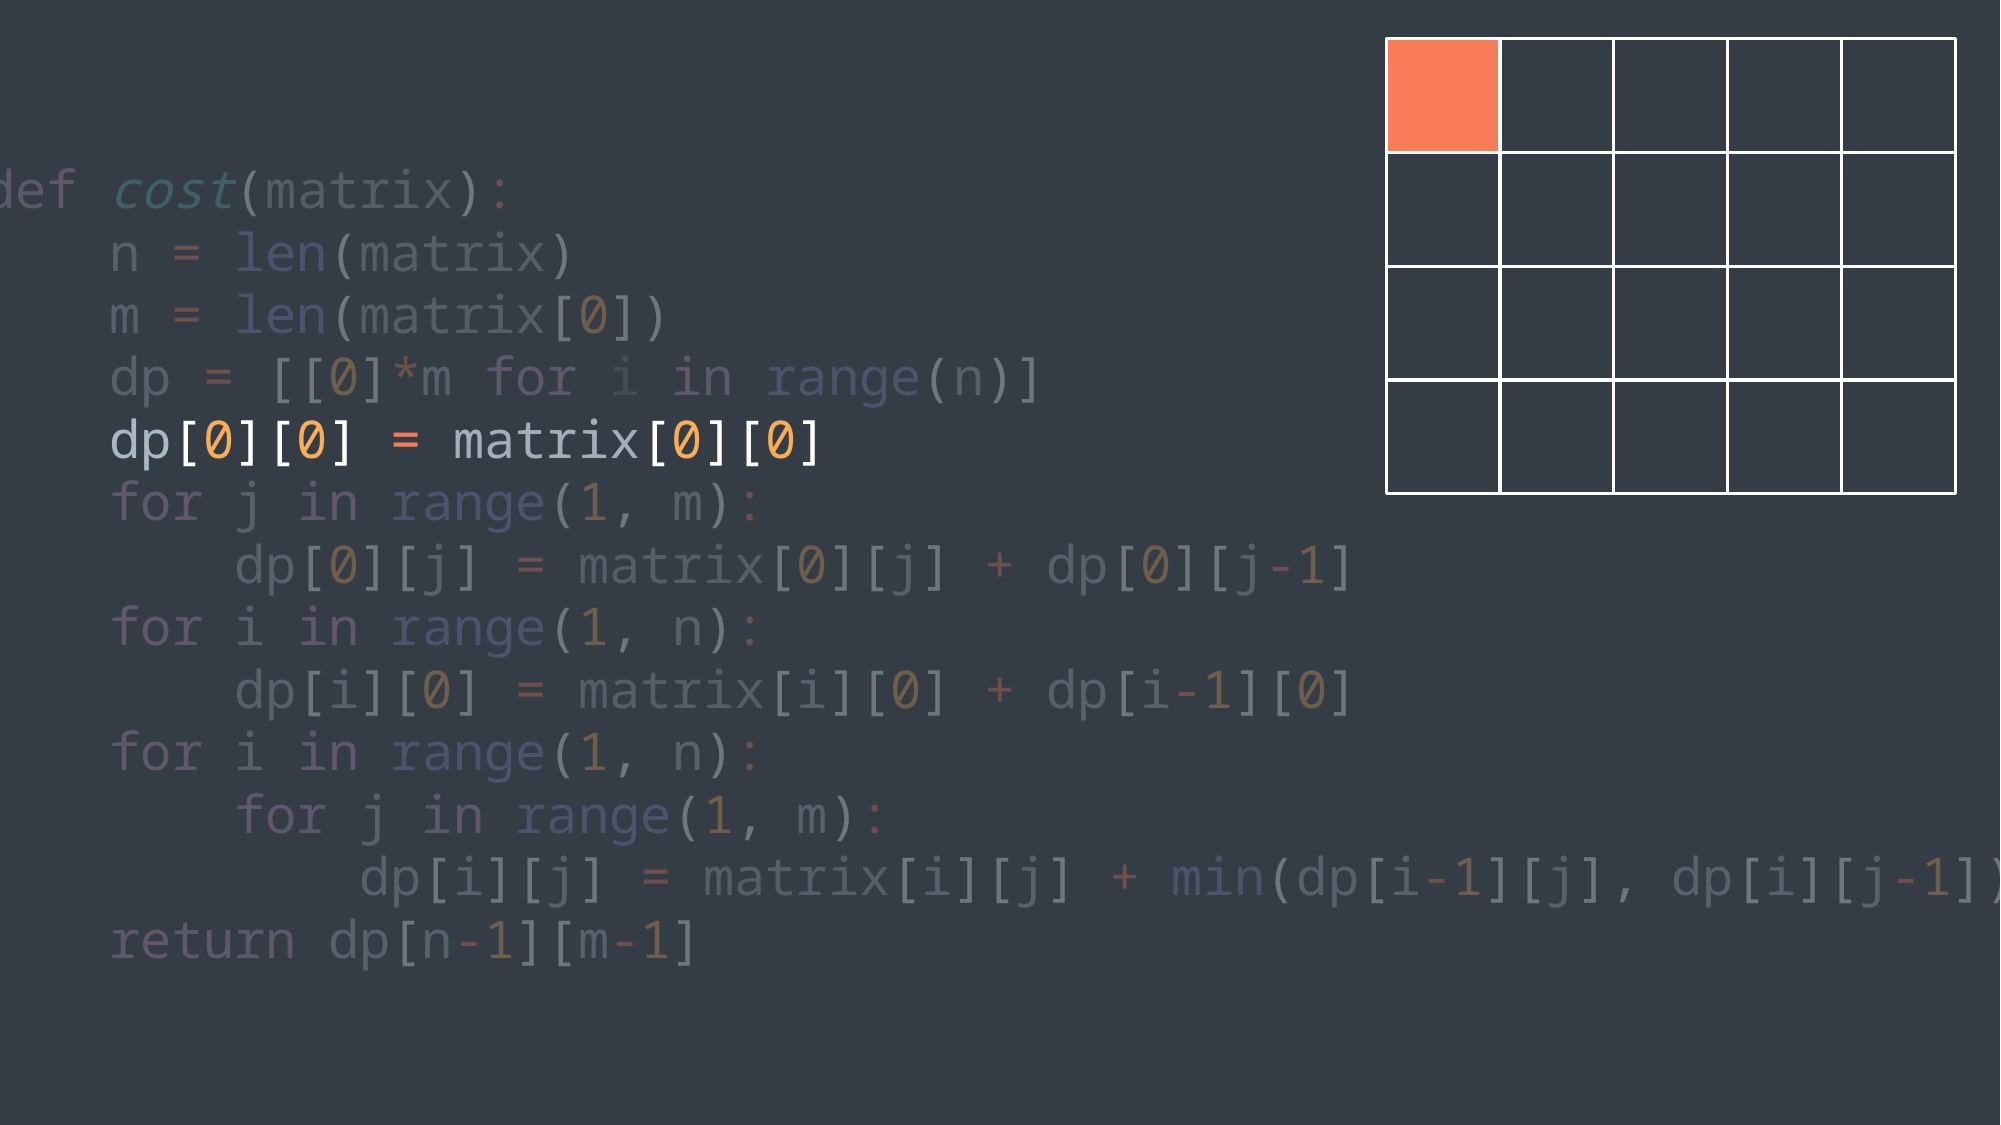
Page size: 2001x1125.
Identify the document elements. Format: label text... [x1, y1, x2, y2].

text_box def cost(matrix): n = len(matrix) m = len(matrix[0]) dp = [[0]*m for i in range(n)] dp[0][0] = matrix[0][0] for j in range(1, m): dp[0][j] = matrix[0][j] + dp[0][j-1] for i in range(1, n): dp[i][0] = matrix[i][0] + dp[i-1][0] for i in range(1, n): for j in range(1, m): dp[i][j] = matrix[i][j] + min(dp[i-1][j], dp[i][j-1]) return dp[n-1][m-1] [0, 408, 1385, 478]
text_box [1502, 266, 1613, 379]
text_box dp[n-1][m-1] [1841, 379, 1956, 494]
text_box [1499, 38, 1956, 153]
text_box [0, 478, 2000, 1027]
text_box [1613, 266, 1727, 379]
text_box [1386, 152, 1501, 494]
text_box [1501, 379, 1613, 494]
text_box [1613, 154, 1727, 266]
text_box [0, 57, 1386, 408]
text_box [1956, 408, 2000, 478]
text_box [1841, 154, 1956, 266]
text_box [1727, 154, 1841, 266]
text_box [1727, 266, 1841, 379]
text_box [1727, 379, 1841, 494]
text_box [1613, 379, 1727, 494]
text_box [1841, 266, 1956, 379]
text_box [1502, 154, 1613, 266]
text_box [1956, 57, 2000, 408]
text_box dp[0][0] [1386, 38, 1498, 151]
